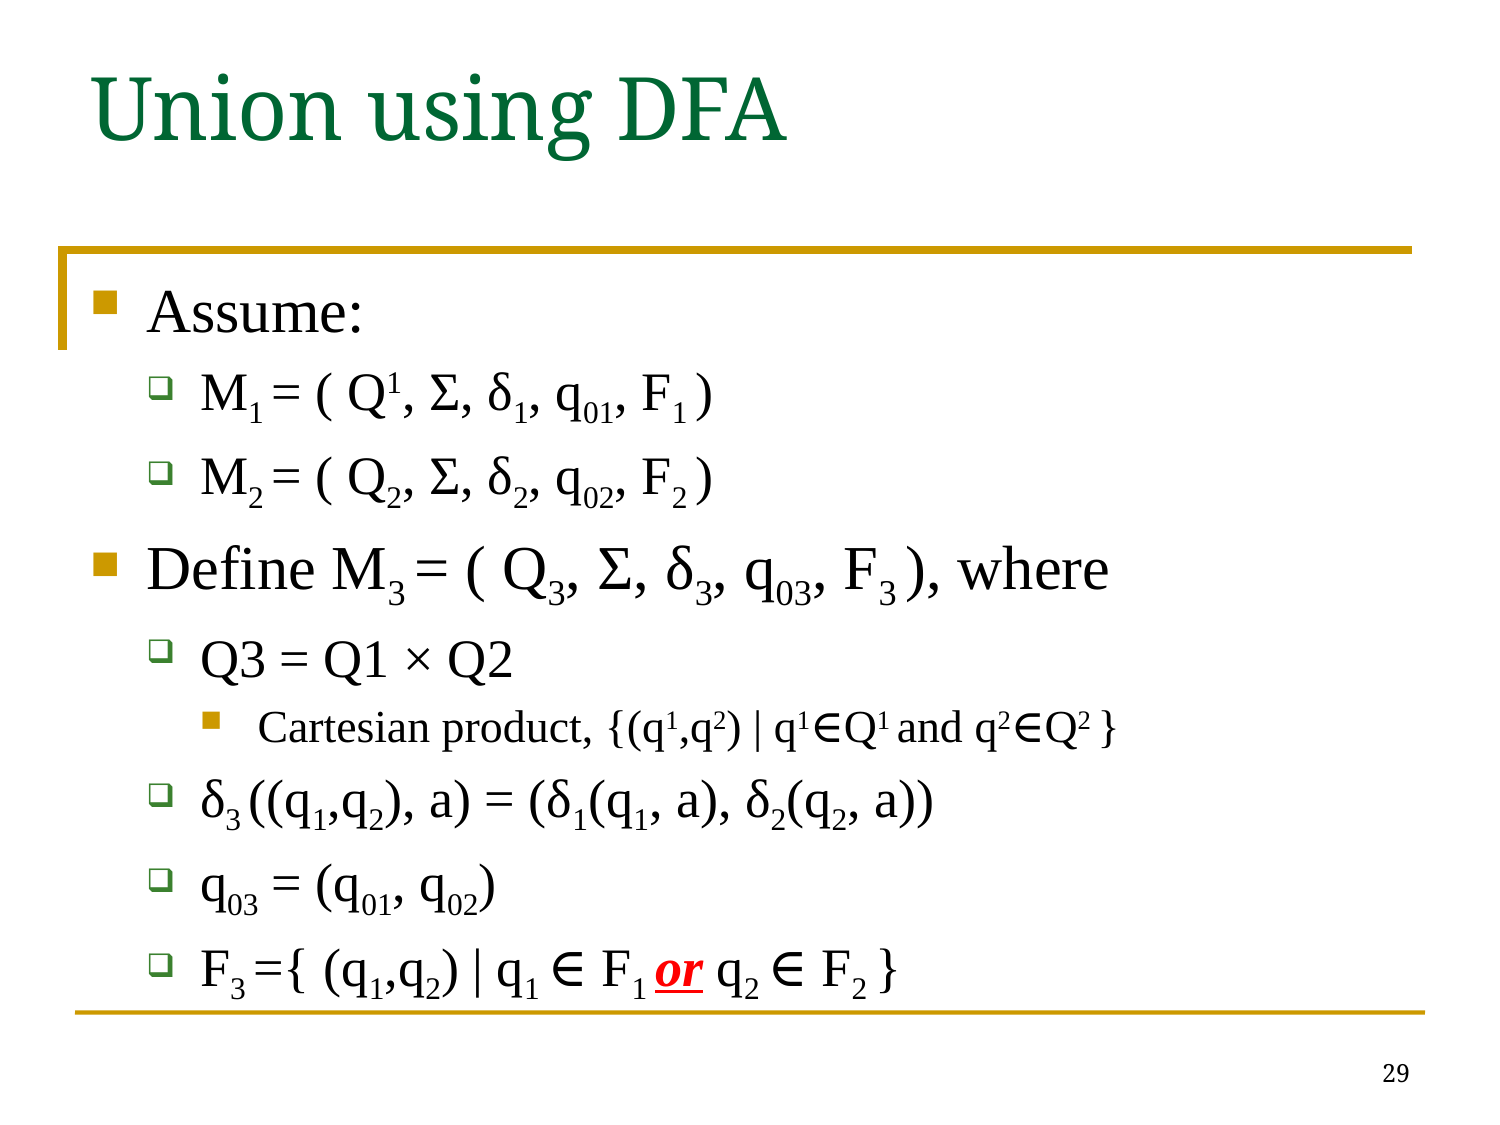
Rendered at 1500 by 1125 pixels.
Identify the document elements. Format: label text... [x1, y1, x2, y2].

list Assume: M1 = ( Q1, Σ, δ1, q01, F1 ) M2 = ( Q2, Σ, δ2, q02, F2 ) Define M3 = ( Q3, Σ, δ3, q03, F3 ), where Q3 = Q1 × Q2 Cartesian product, {(q1,q2) | q1∈Q1 and q2∈Q2 } δ3 ((q1,q2), a) = (δ1(q1, a), δ2(q2, a)) q03 = (q01, q02) F3 ={ (q1,q2) | q1 ∈ F1 or q2 ∈ F2 } [75, 262, 1425, 1006]
slide_number 29 [1074, 1023, 1426, 1100]
title Union using DFA [75, 45, 1425, 233]
